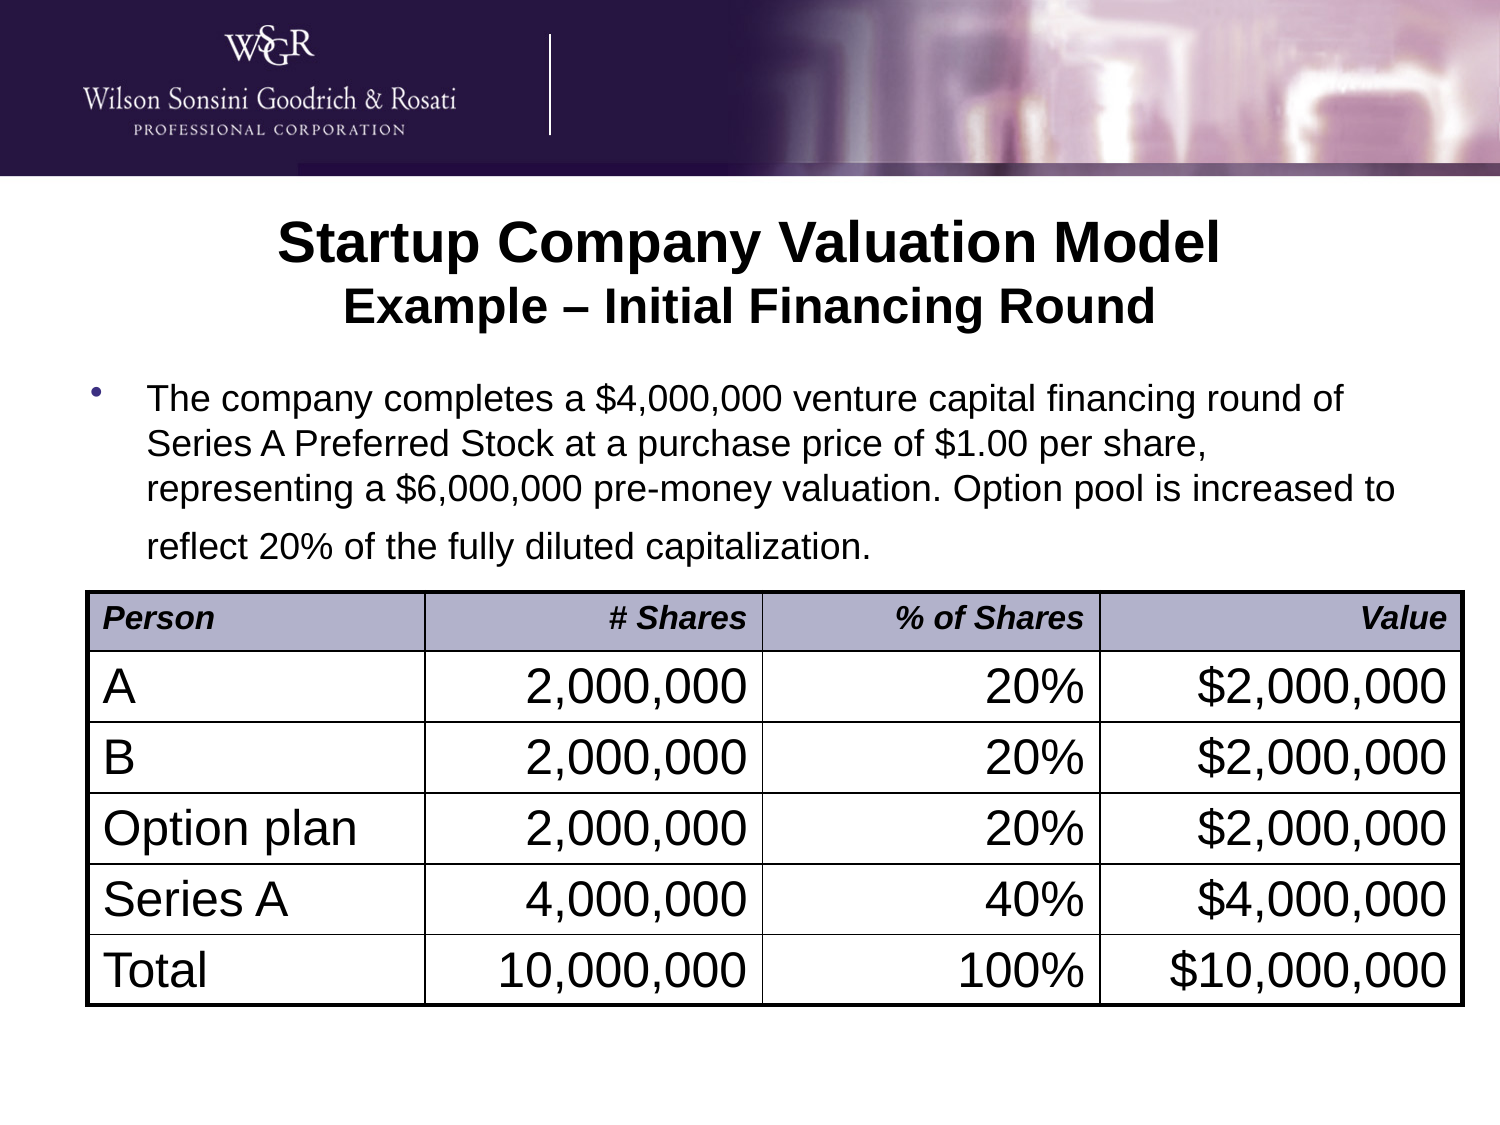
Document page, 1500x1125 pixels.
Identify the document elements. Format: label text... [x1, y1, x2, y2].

table_cell $2,000,000 [1101, 723, 1460, 792]
table_cell Series A [90, 865, 424, 934]
table_cell 10,000,000 [426, 935, 762, 1003]
list The company completes a $4,000,000 venture capital financing round of Series A Preferred Stock at a purchase price of $1.00 per share, representing a $6,000,000 pre-money valuation. Option pool is increased to reflect 20% of the fully diluted capitalization. [74, 366, 1426, 690]
table_cell $2,000,000 [1101, 652, 1460, 721]
table_cell Option plan [90, 794, 424, 863]
table_cell 40% [763, 865, 1099, 934]
table_header Value [1101, 594, 1460, 650]
table_cell $2,000,000 [1101, 794, 1460, 863]
table_cell $4,000,000 [1101, 865, 1460, 934]
table_cell 2,000,000 [426, 794, 762, 863]
table_cell 20% [763, 652, 1099, 721]
table_cell 100% [763, 935, 1099, 1003]
table_cell 4,000,000 [426, 865, 762, 934]
picture [0, 0, 1500, 1125]
table_header # Shares [426, 594, 762, 650]
table_header % of Shares [763, 594, 1099, 650]
table_header Person [90, 594, 424, 650]
table_cell $10,000,000 [1101, 935, 1460, 1003]
table_cell 2,000,000 [426, 652, 762, 721]
table_cell Total [90, 935, 424, 1003]
table_cell B [90, 723, 424, 792]
table_cell 2,000,000 [426, 723, 762, 792]
title Startup Company Valuation Model Example – Initial Financing Round [74, 224, 1426, 313]
table_cell 20% [763, 723, 1099, 792]
table_cell A [90, 652, 424, 721]
table_cell 20% [763, 794, 1099, 863]
